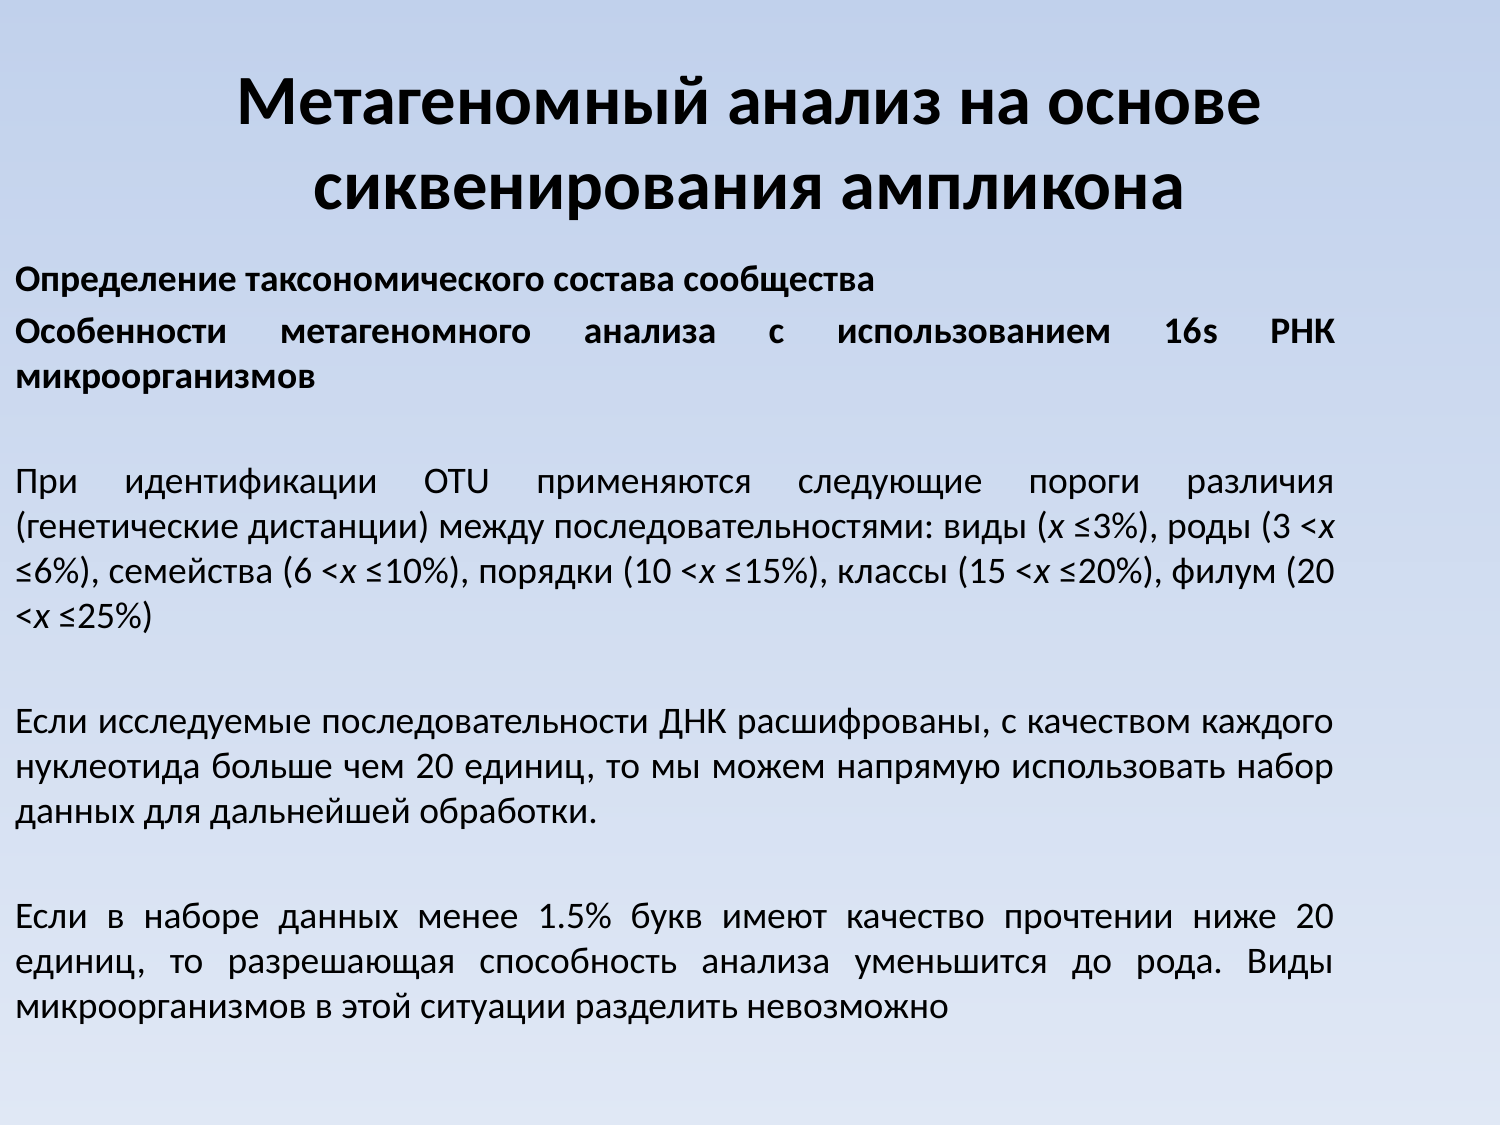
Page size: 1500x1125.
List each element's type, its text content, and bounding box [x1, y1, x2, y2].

list Определение таксономического состава сообщества Особенности метагеномного анализа с использованием 16s РНК микроорганизмов При идентификации OTU применяются следующие пороги различия (генетические дистанции) между последовательностями: виды (x ≤3%), роды (3 <x ≤6%), семейства (6 <x ≤10%), порядки (10 <x ≤15%), классы (15 <x ≤20%), филум (20 <x ≤25%) Если исследуемые последовательности ДНК расшифрованы, с качеством каждого нуклеотида больше чем 20 единиц, то мы можем напрямую использовать набор данных для дальнейшей обработки. Если в наборе данных менее 1.5% букв имеют качество прочтении ниже 20 единиц, то разрешающая способность анализа уменьшится до рода. Виды микроорганизмов в этой ситуации разделить невозможно [0, 246, 1350, 1079]
title Метагеномный анализ на основе сиквенирования ампликона [75, 45, 1425, 233]
